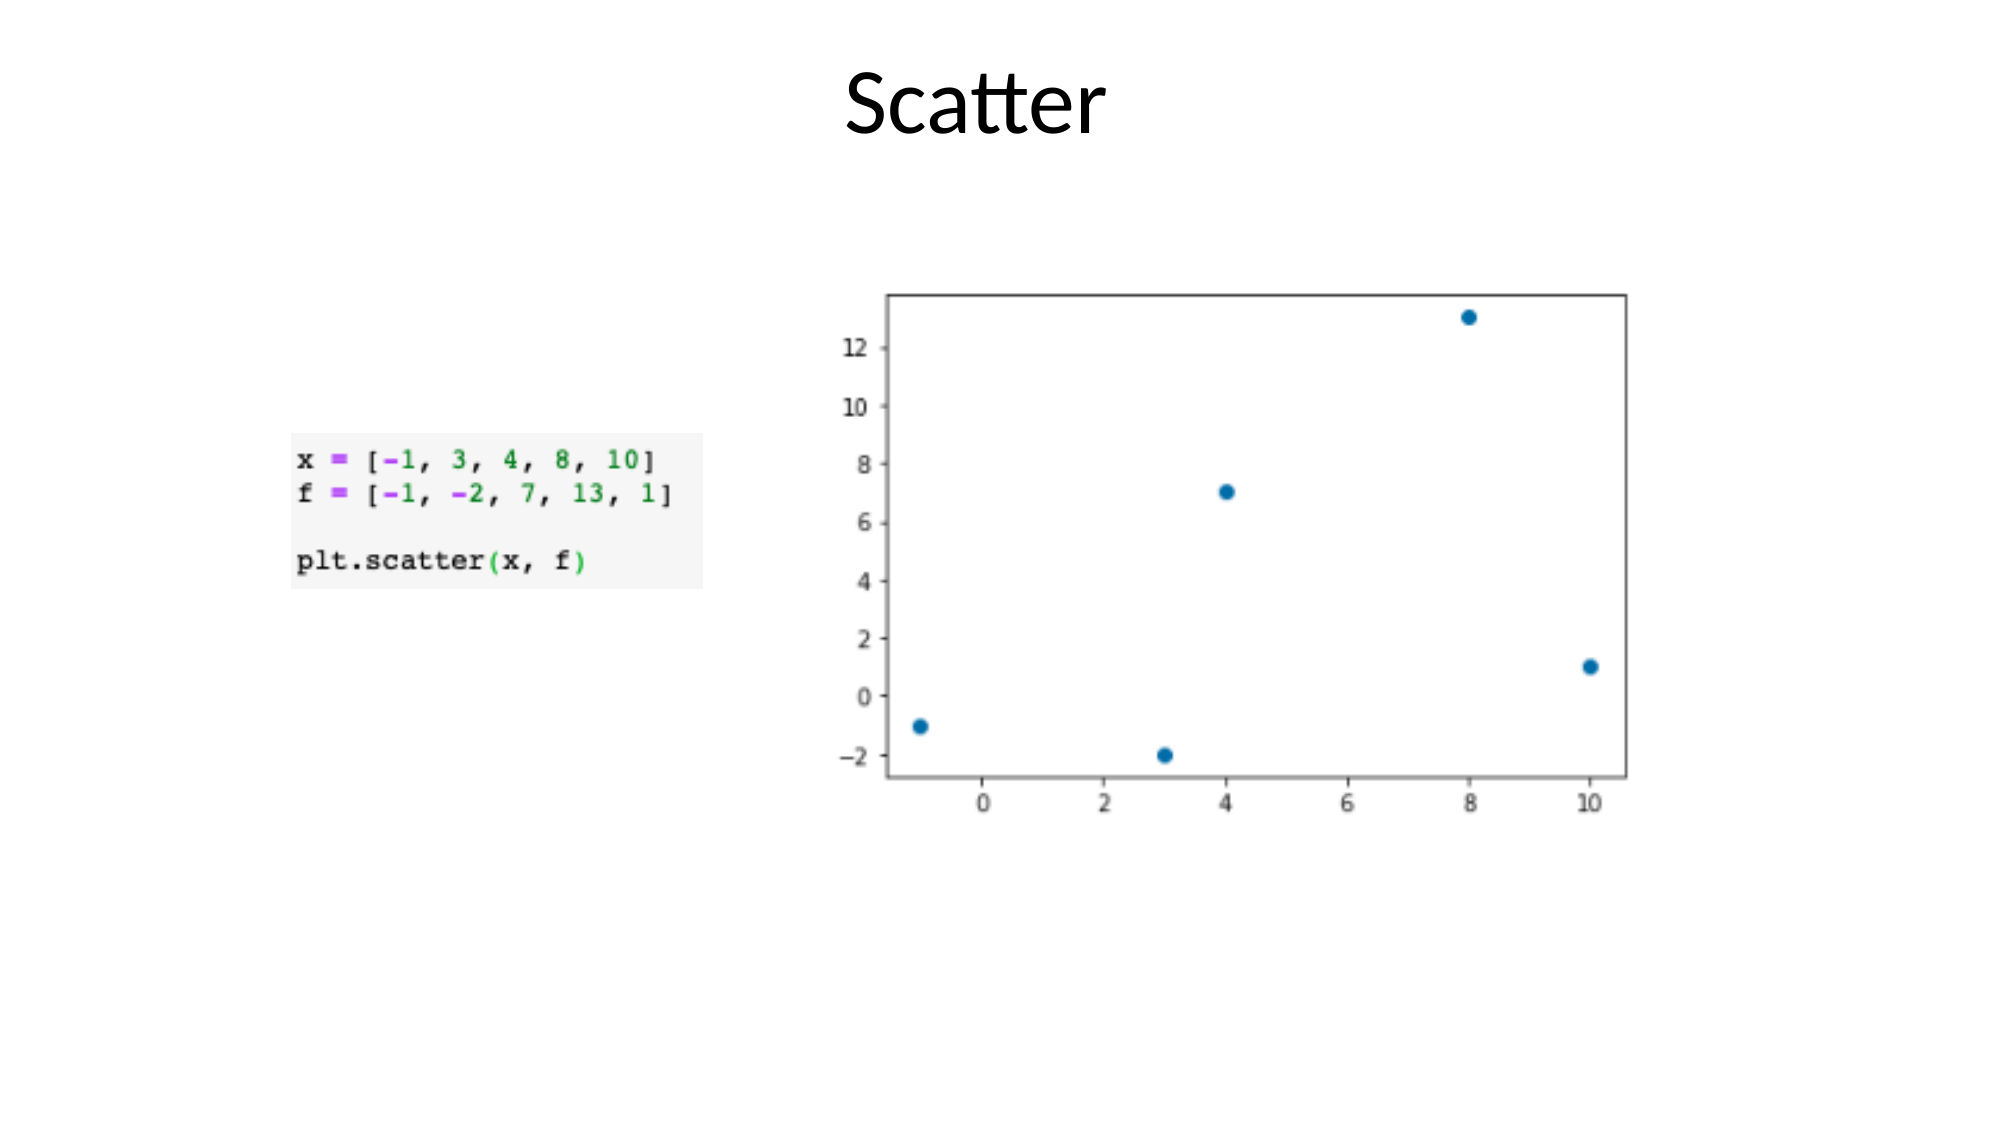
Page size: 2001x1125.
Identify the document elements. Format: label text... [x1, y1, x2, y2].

picture [291, 433, 703, 589]
text_box Scatter [471, 34, 1481, 159]
picture [823, 261, 1675, 846]
